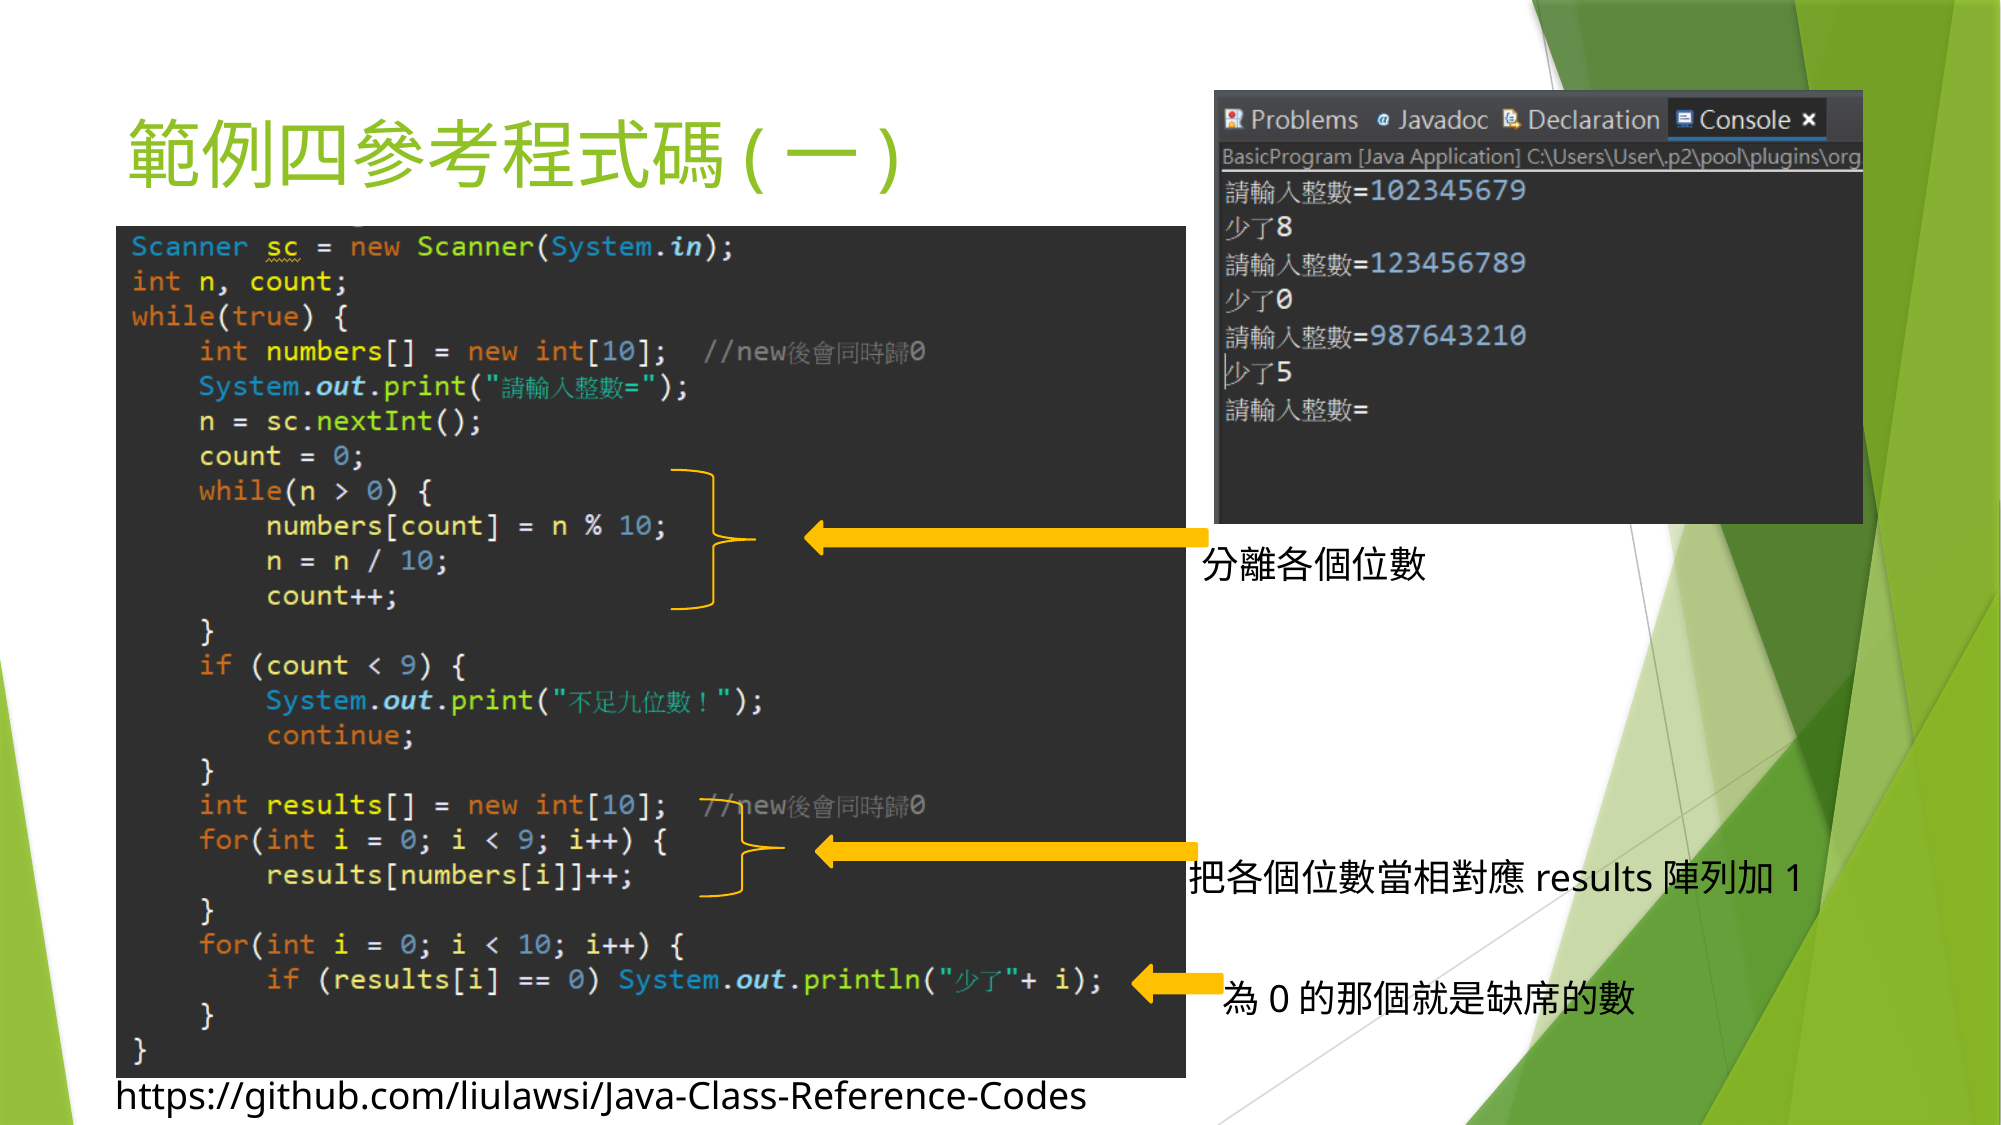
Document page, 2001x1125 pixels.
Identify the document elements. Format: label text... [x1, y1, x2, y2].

text_box 分離各個位數 [1191, 533, 1442, 594]
text_box 為0的那個就是缺席的數 [1207, 967, 1652, 1028]
picture [1214, 89, 1864, 525]
text_box [1191, 842, 1199, 861]
text_box [1191, 528, 1209, 533]
title 範例四參考程式碼(一) [111, 99, 1209, 317]
text_box [1191, 972, 1224, 995]
text_box 把各個位數當相對應results陣列加1 [1191, 846, 1821, 907]
picture [115, 225, 1187, 1078]
